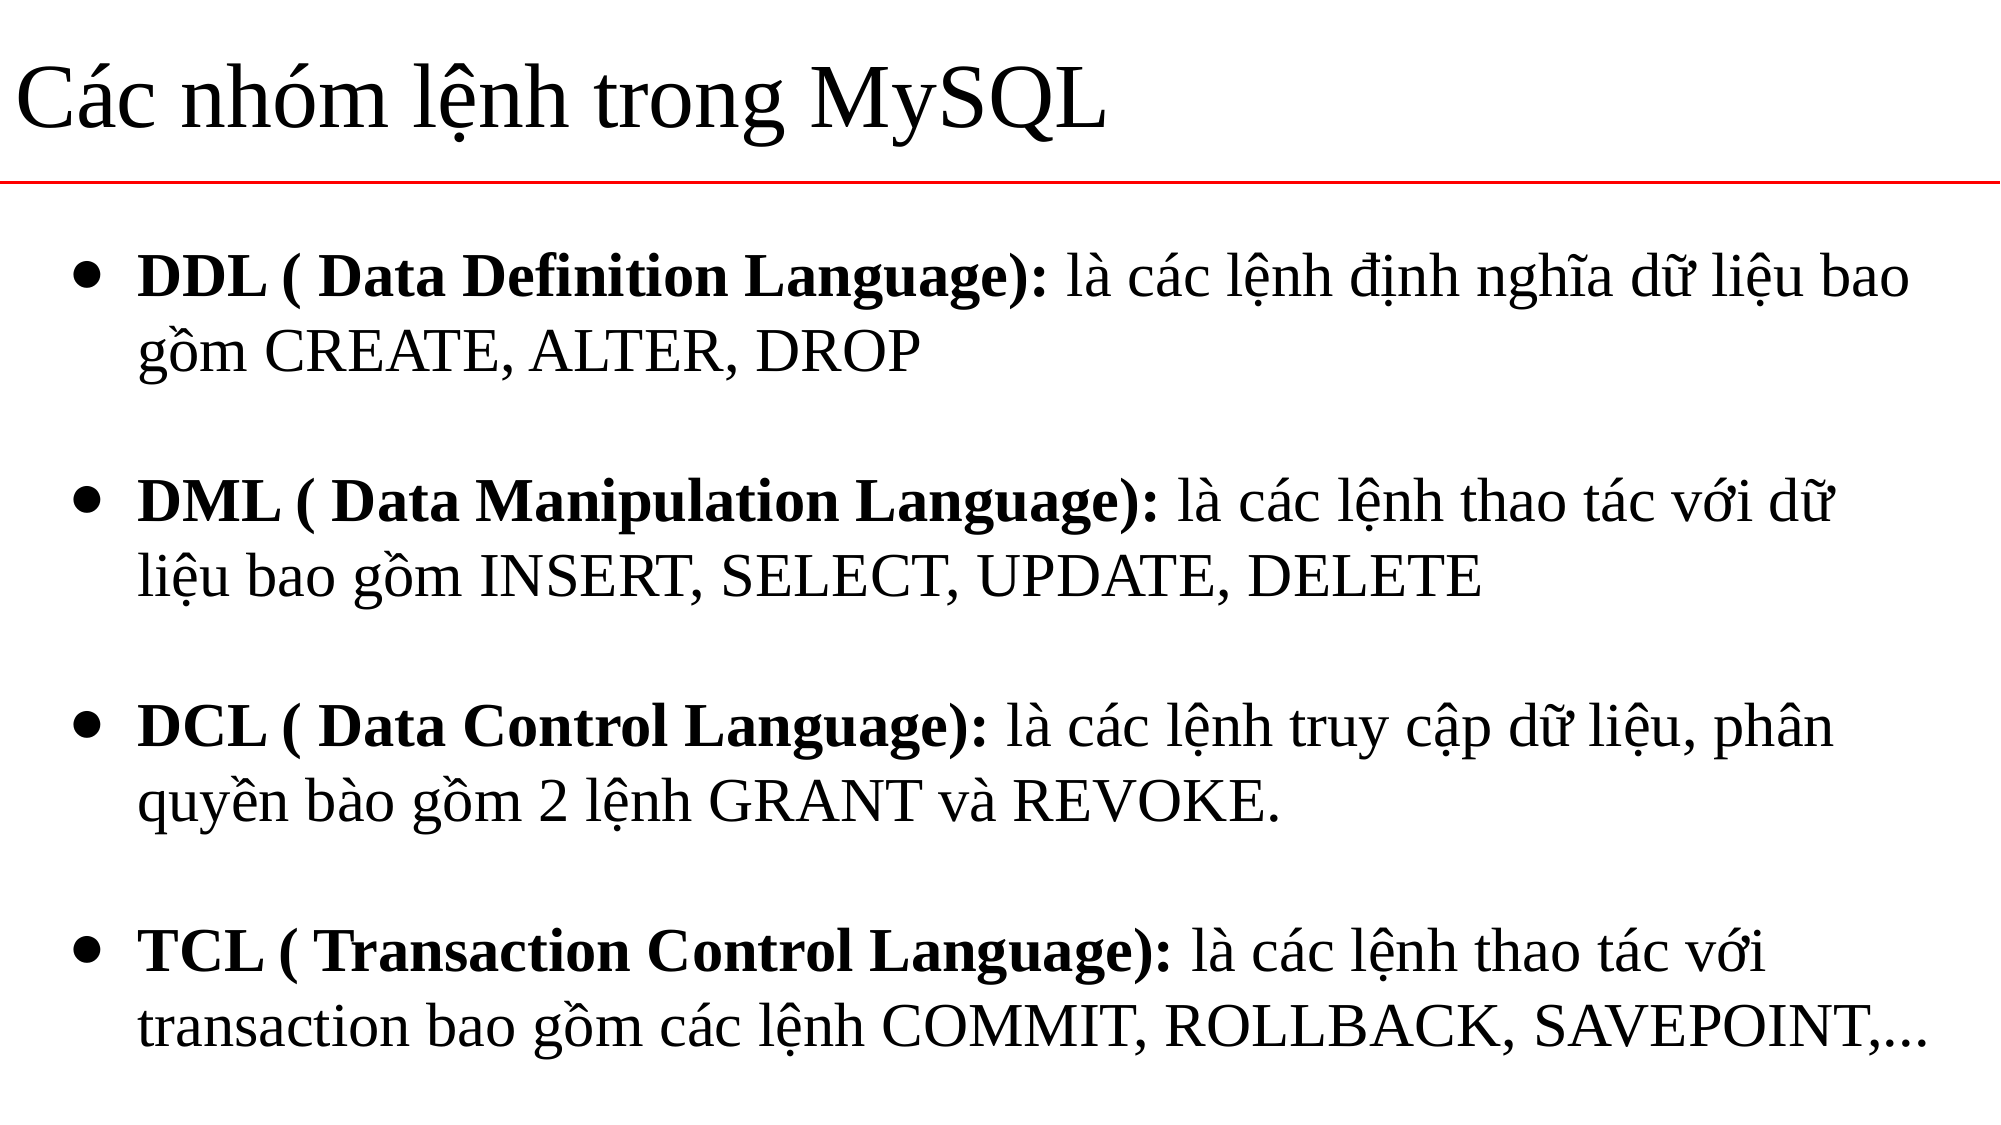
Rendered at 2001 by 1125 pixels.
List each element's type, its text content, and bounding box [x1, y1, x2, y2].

text_box DDL ( Data Definition Language): là các lệnh định nghĩa dữ liệu bao gồm CREATE, ALTER, DROP DML ( Data Manipulation Language): là các lệnh thao tác với dữ liệu bao gồm INSERT, SELECT, UPDATE, DELETE DCL ( Data Control Language): là các lệnh truy cập dữ liệu, phân quyền bào gồm 2 lệnh GRANT và REVOKE. TCL ( Transaction Control Language): là các lệnh thao tác với transaction bao gồm các lệnh COMMIT, ROLLBACK, SAVEPOINT,... [47, 226, 1954, 1125]
text_box Các nhóm lệnh trong MySQL [0, 28, 1772, 155]
